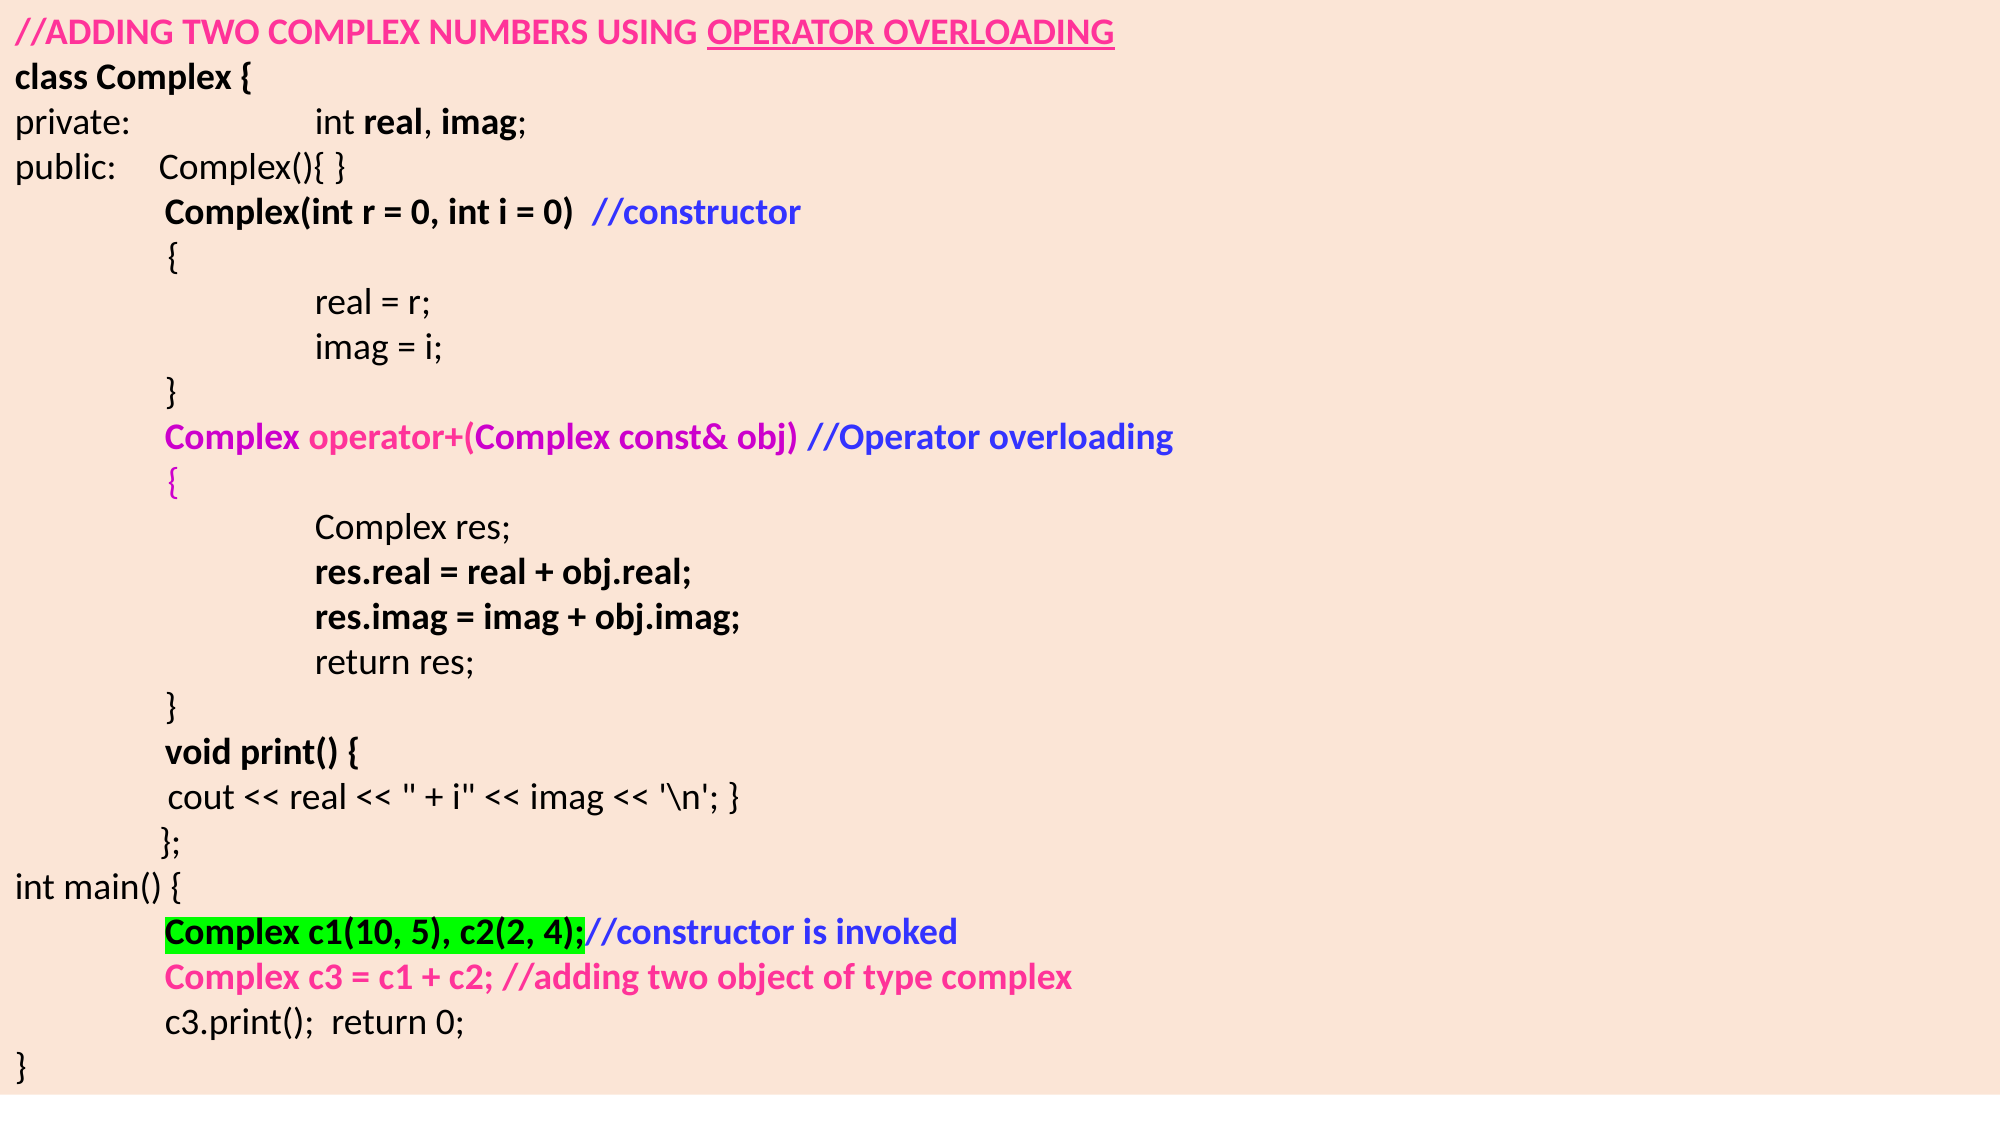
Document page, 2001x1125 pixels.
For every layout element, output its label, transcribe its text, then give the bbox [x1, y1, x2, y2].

text_box //ADDING TWO COMPLEX NUMBERS USING OPERATOR OVERLOADING class Complex { private: int real, imag; public: Complex(){ } Complex(int r = 0, int i = 0) //constructor { real = r; imag = i; } Complex operator+(Complex const& obj) //Operator overloading { Complex res; res.real = real + obj.real; res.imag = imag + obj.imag; return res; } void print() { cout << real << " + i" << imag << '\n'; } }; int main() { Complex c1(10, 5), c2(2, 4);//constructor is invoked Complex c3 = c1 + c2; //adding two object of type complex c3.print(); return 0; } [0, 0, 2000, 1095]
